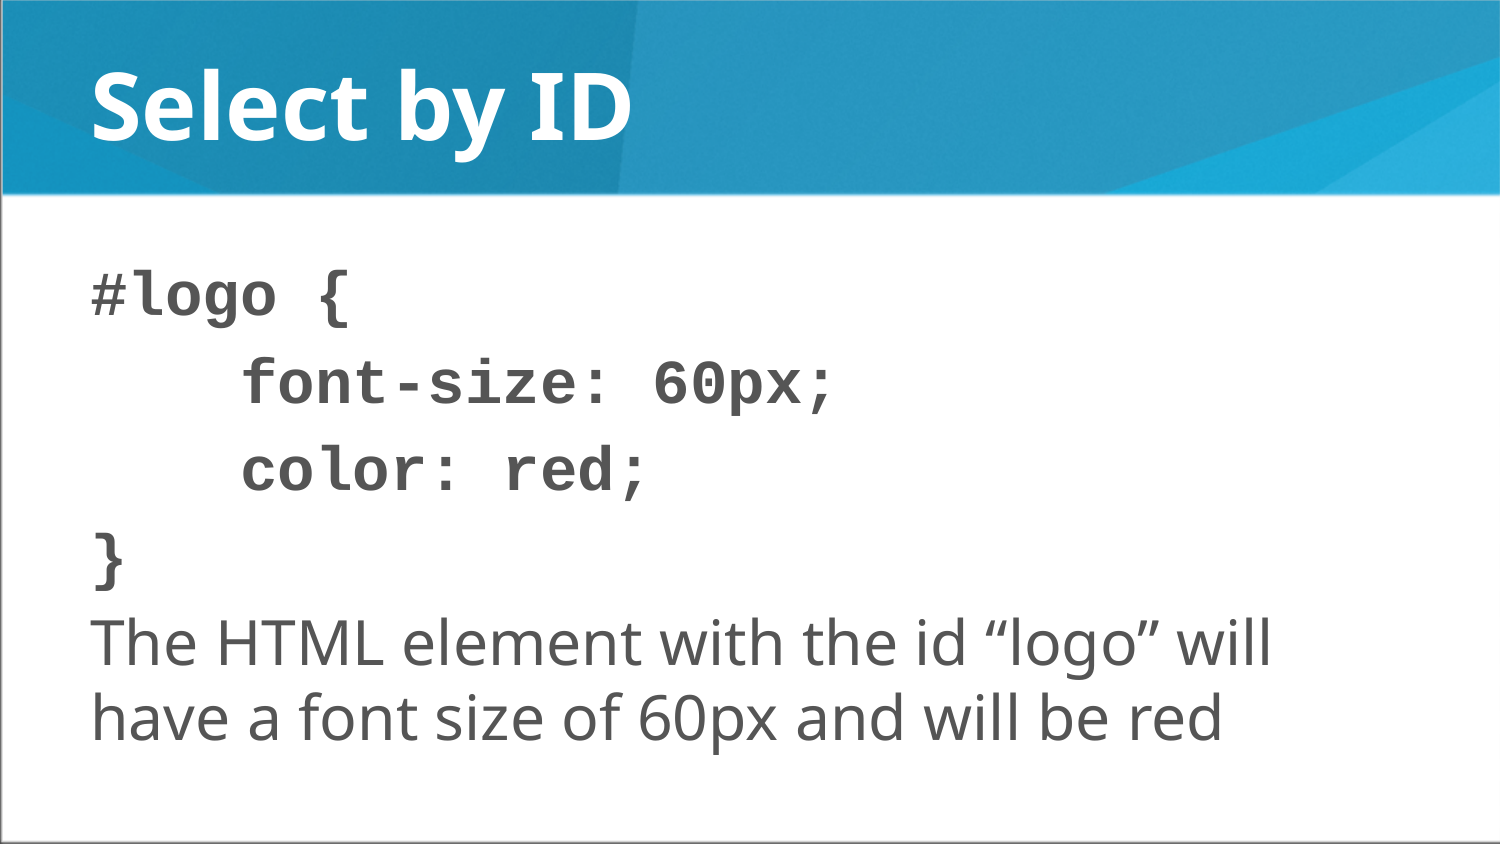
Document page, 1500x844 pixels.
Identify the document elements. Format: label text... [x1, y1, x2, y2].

list #logo { font-size: 60px; color: red; } The HTML element with the id “logo” will have a font size of 60px and will be red [75, 238, 1432, 800]
picture [0, 0, 1500, 844]
title Select by ID [75, 33, 1425, 175]
